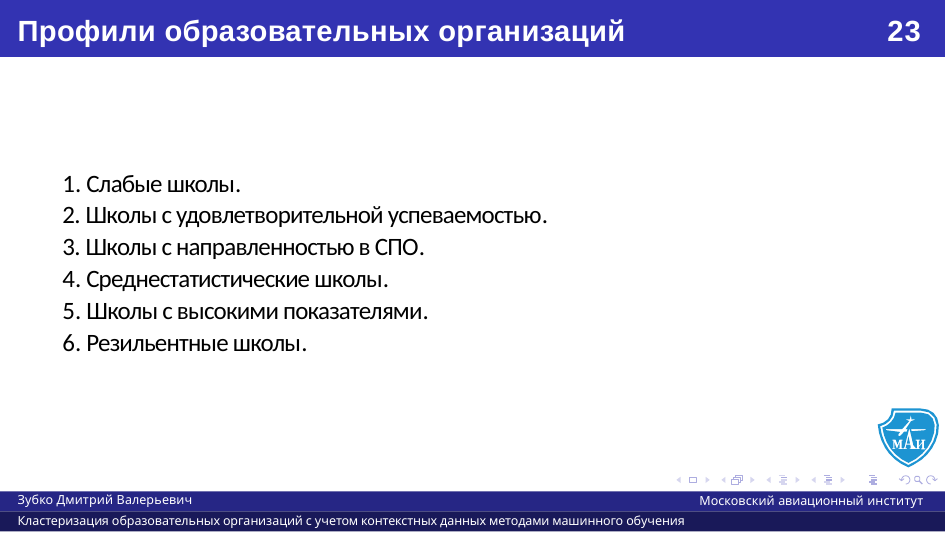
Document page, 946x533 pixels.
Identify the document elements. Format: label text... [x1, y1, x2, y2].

text_box 23 [885, 9, 930, 48]
title Профили образовательных организаций [15, 9, 842, 102]
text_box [0, 491, 946, 532]
text_box 1. Слабые школы. 2. Школы с удовлетворительной успеваемостью. 3. Школы с направленностью в СПО. 4. Среднестатистические школы. 5. Школы с высокими показателями. 6. Резильентные школы. [60, 166, 864, 357]
